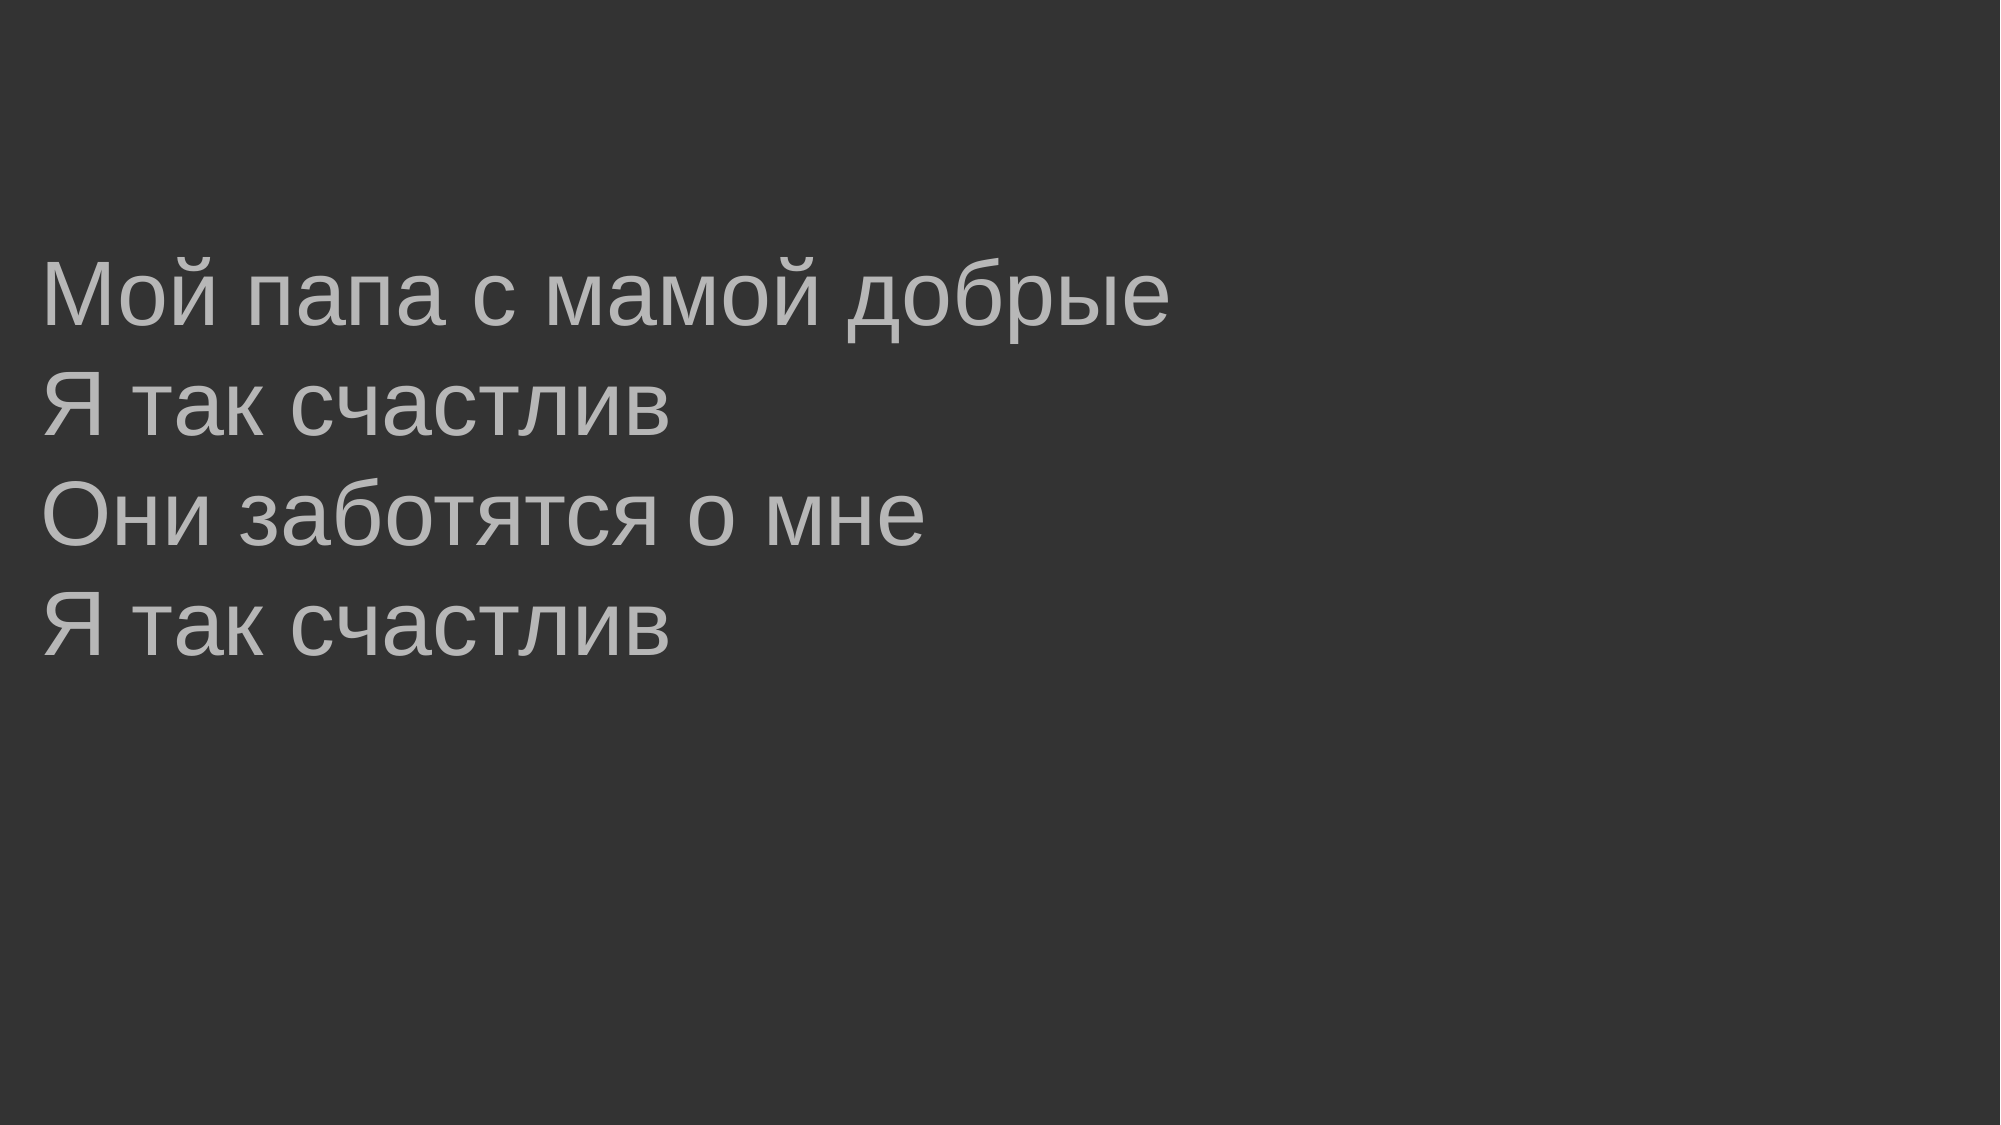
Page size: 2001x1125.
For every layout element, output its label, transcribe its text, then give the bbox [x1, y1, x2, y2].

text_box Мой папа с мамой добрые Я так счастлив Они заботятся о мне Я так счастлив [25, 6, 1524, 1125]
